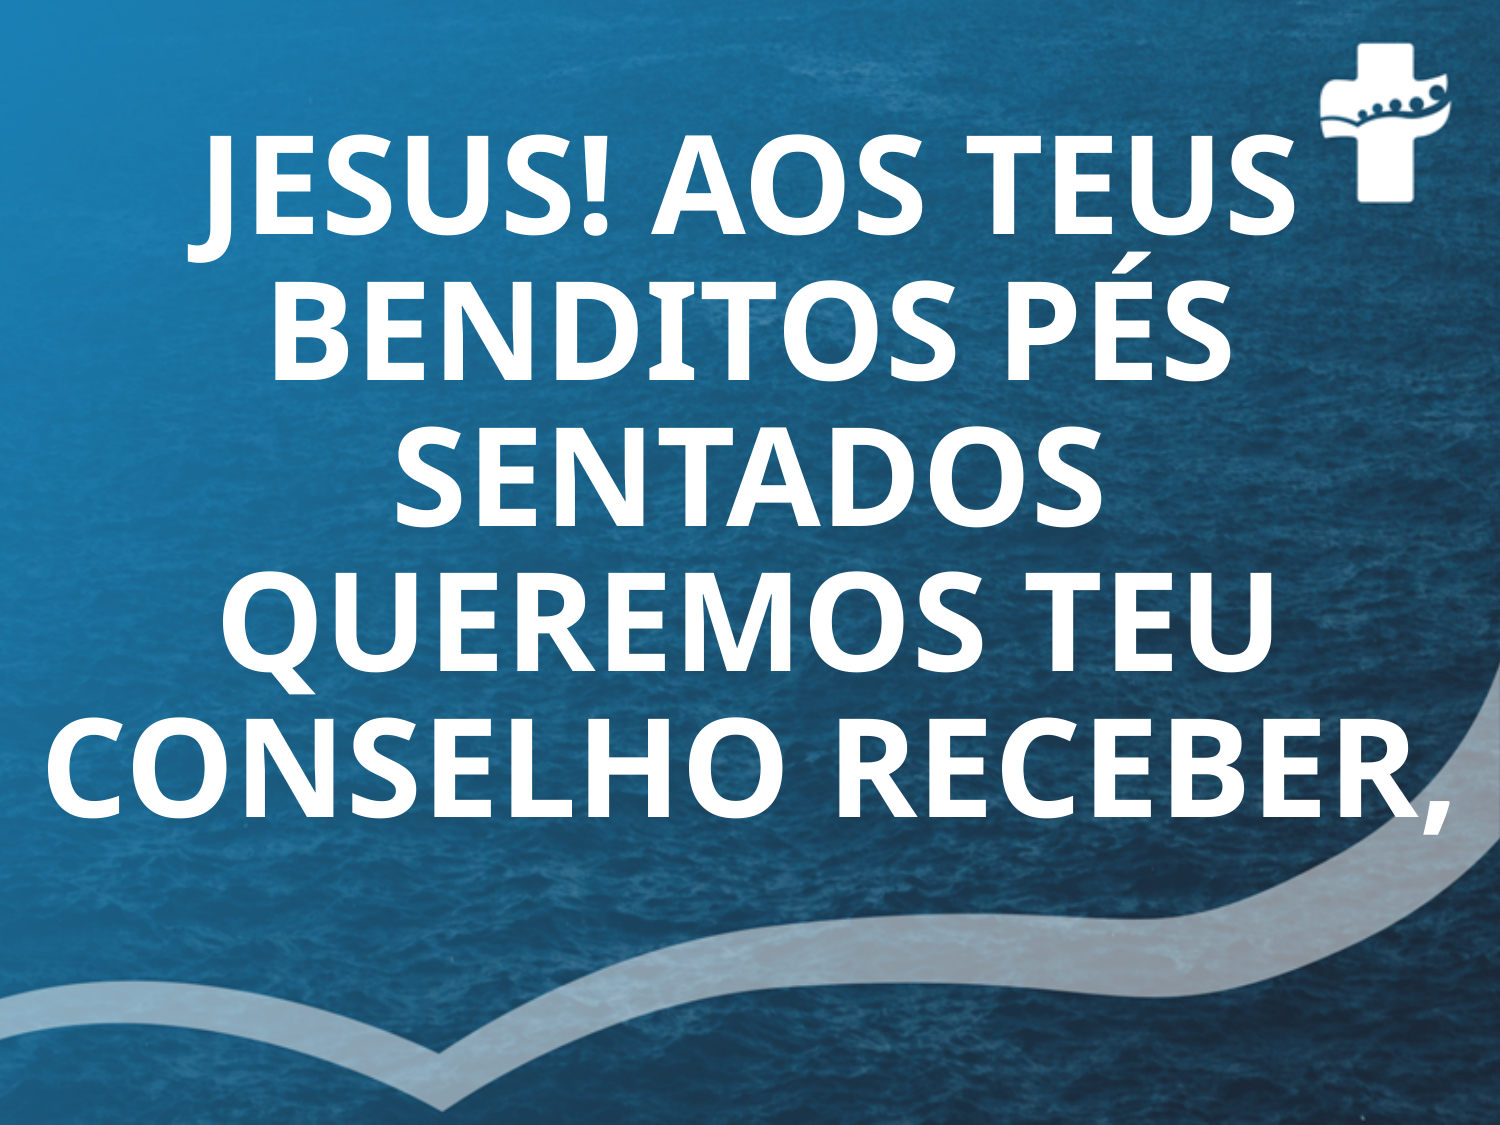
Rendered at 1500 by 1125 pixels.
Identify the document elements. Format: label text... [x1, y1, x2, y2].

picture [0, 575, 1500, 1125]
title JESUS! AOS TEUS BENDITOS PÉS SENTADOS QUEREMOS TEU CONSELHO RECEBER, [0, 386, 1500, 575]
picture [0, 0, 1500, 386]
